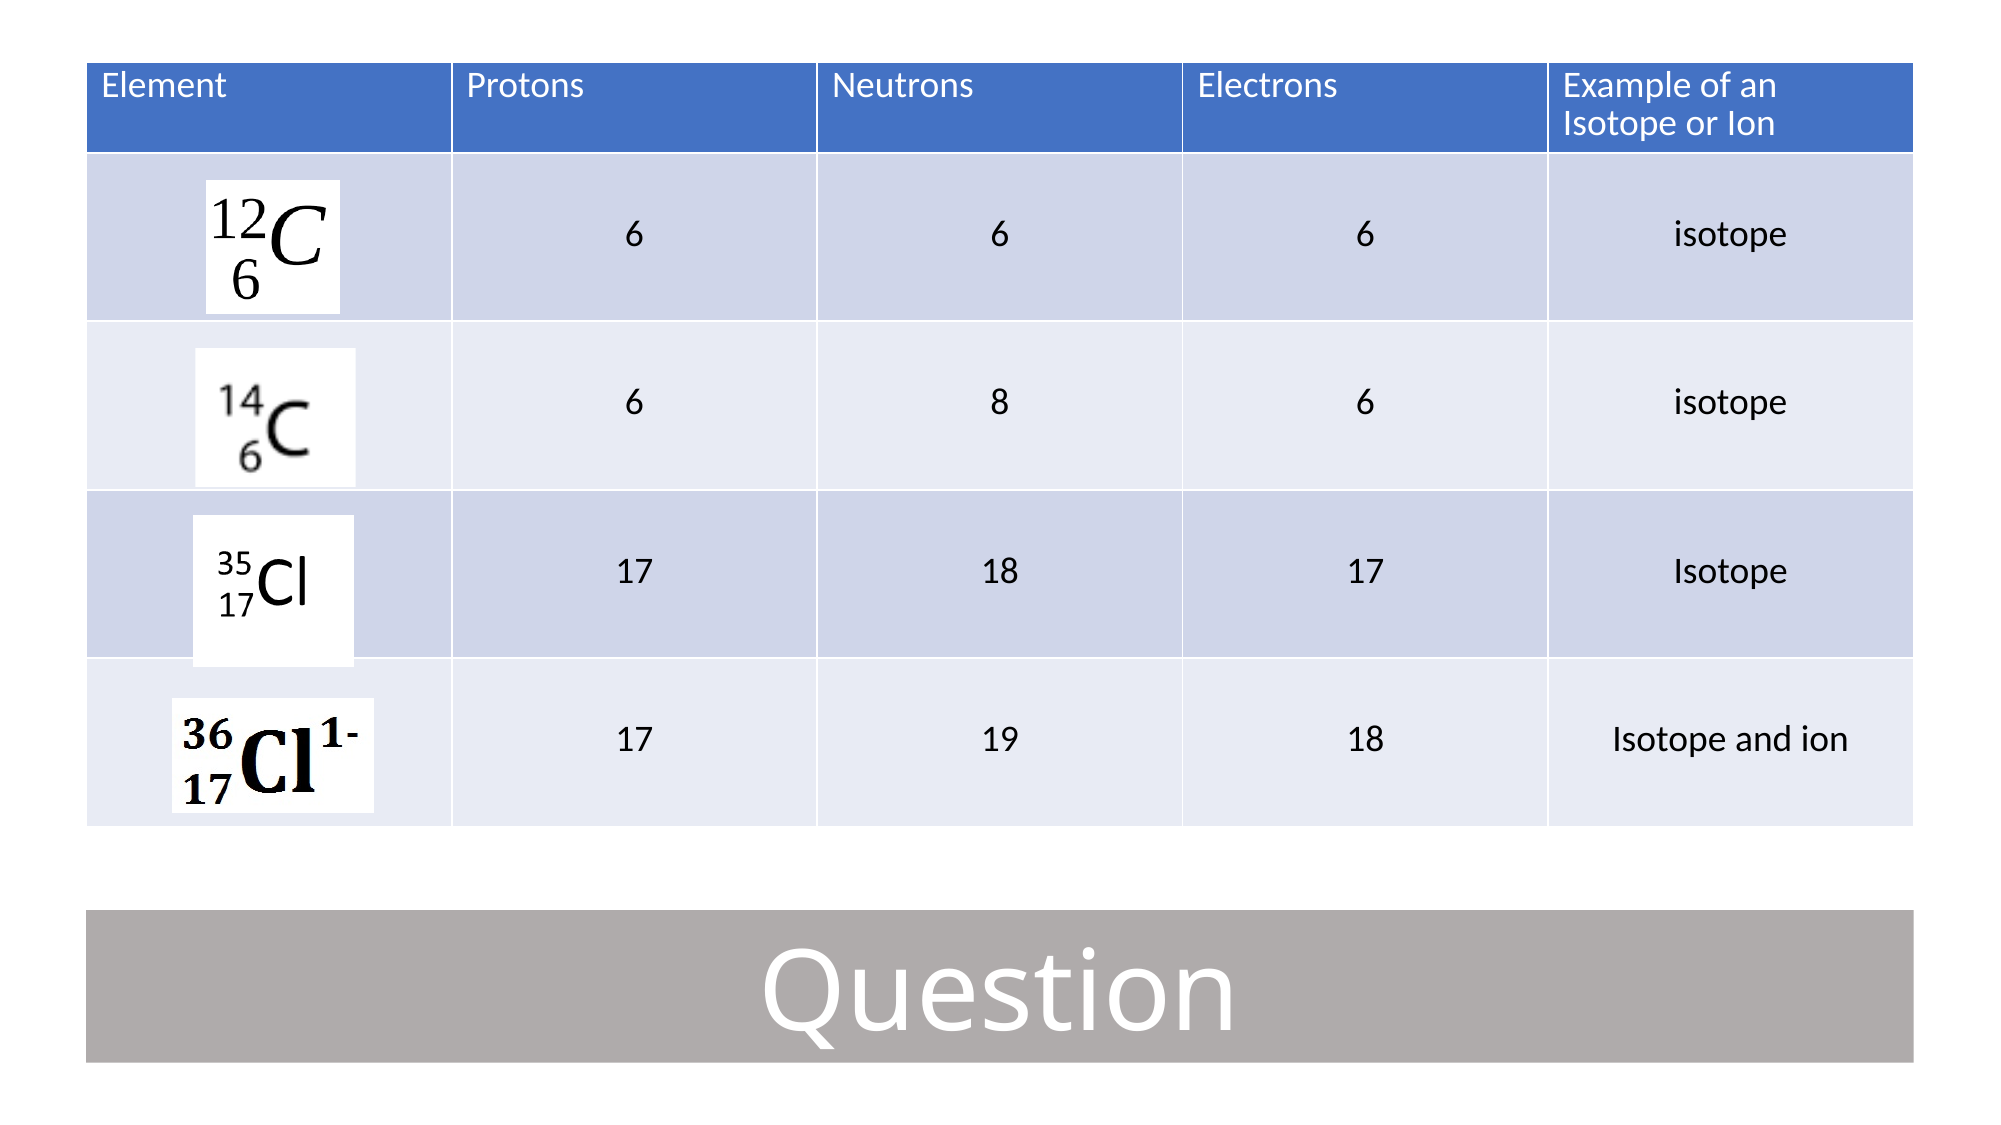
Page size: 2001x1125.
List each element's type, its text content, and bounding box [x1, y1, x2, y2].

table_cell [87, 659, 451, 826]
table_cell 17 [1183, 491, 1547, 657]
table_cell Isotope and ion [1549, 659, 1913, 826]
table_cell 18 [1183, 659, 1547, 826]
table_header Example of an Isotope or Ion [1549, 63, 1913, 152]
table_cell [87, 154, 451, 320]
table_cell [87, 322, 451, 489]
table_cell [87, 491, 451, 657]
table_cell Isotope [1549, 491, 1913, 657]
table_cell 18 [818, 491, 1182, 657]
table_header Element [87, 63, 451, 152]
table_cell isotope [1549, 322, 1913, 489]
picture [206, 180, 340, 314]
table_header Protons [453, 63, 816, 152]
table_cell 17 [453, 659, 816, 826]
table_header Neutrons [818, 63, 1182, 152]
table_cell 6 [453, 154, 816, 320]
table_cell 6 [1183, 322, 1547, 489]
table_cell 8 [818, 322, 1182, 489]
table_cell 6 [818, 154, 1182, 320]
picture [193, 514, 354, 667]
table_cell 6 [1183, 154, 1547, 320]
text_box Question [86, 910, 1914, 1063]
picture [195, 347, 356, 487]
table_cell isotope [1549, 154, 1913, 320]
table_cell 17 [453, 491, 816, 657]
table_header Electrons [1183, 63, 1547, 152]
picture [172, 697, 374, 813]
table_cell 6 [453, 322, 816, 489]
table_cell 19 [818, 659, 1182, 826]
